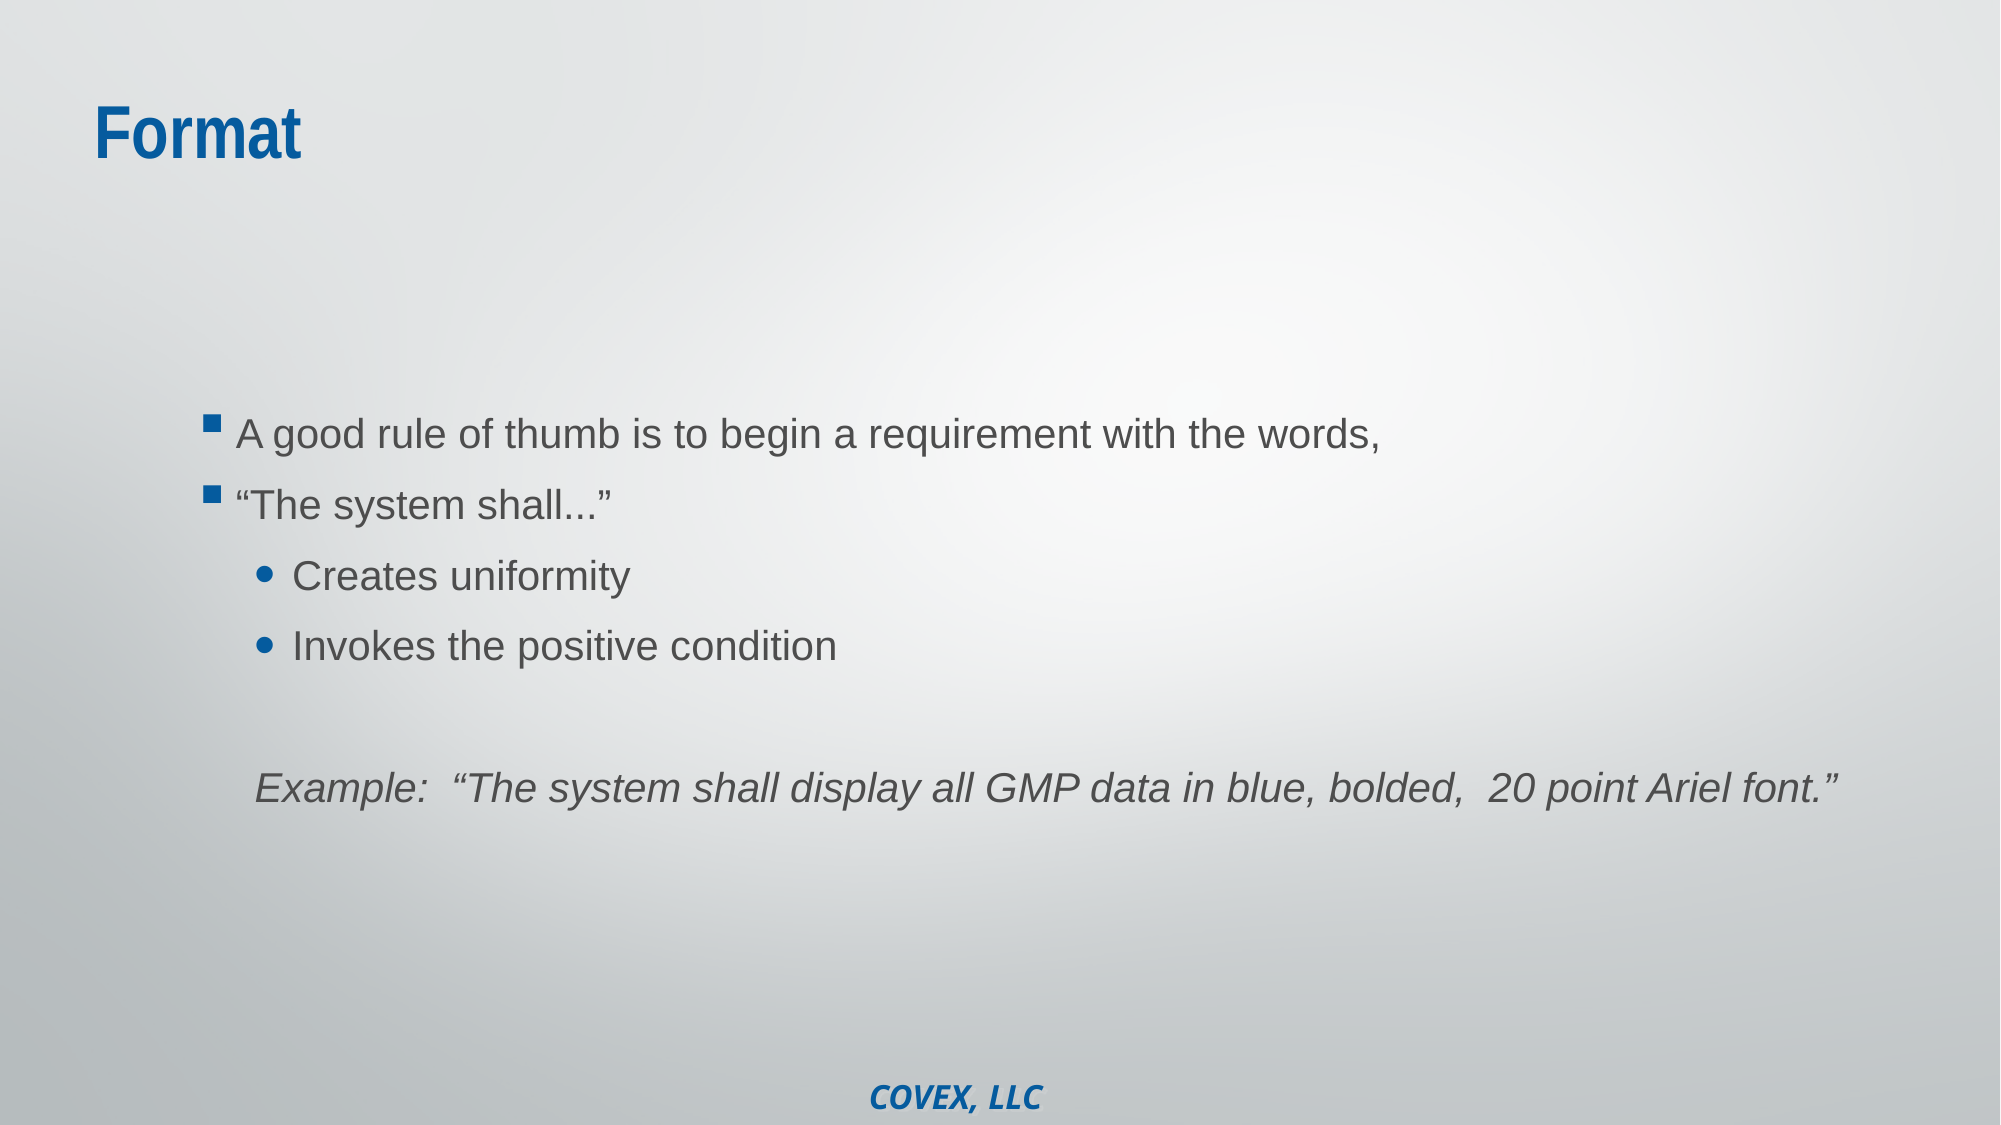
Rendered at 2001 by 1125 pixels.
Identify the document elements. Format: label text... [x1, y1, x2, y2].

list A good rule of thumb is to begin a requirement with the words, “The system shall...” Creates uniformity Invokes the positive condition Example: “The system shall display all GMP data in blue, bolded, 20 point Ariel font.” [183, 237, 1900, 980]
title Format [79, 34, 1900, 222]
